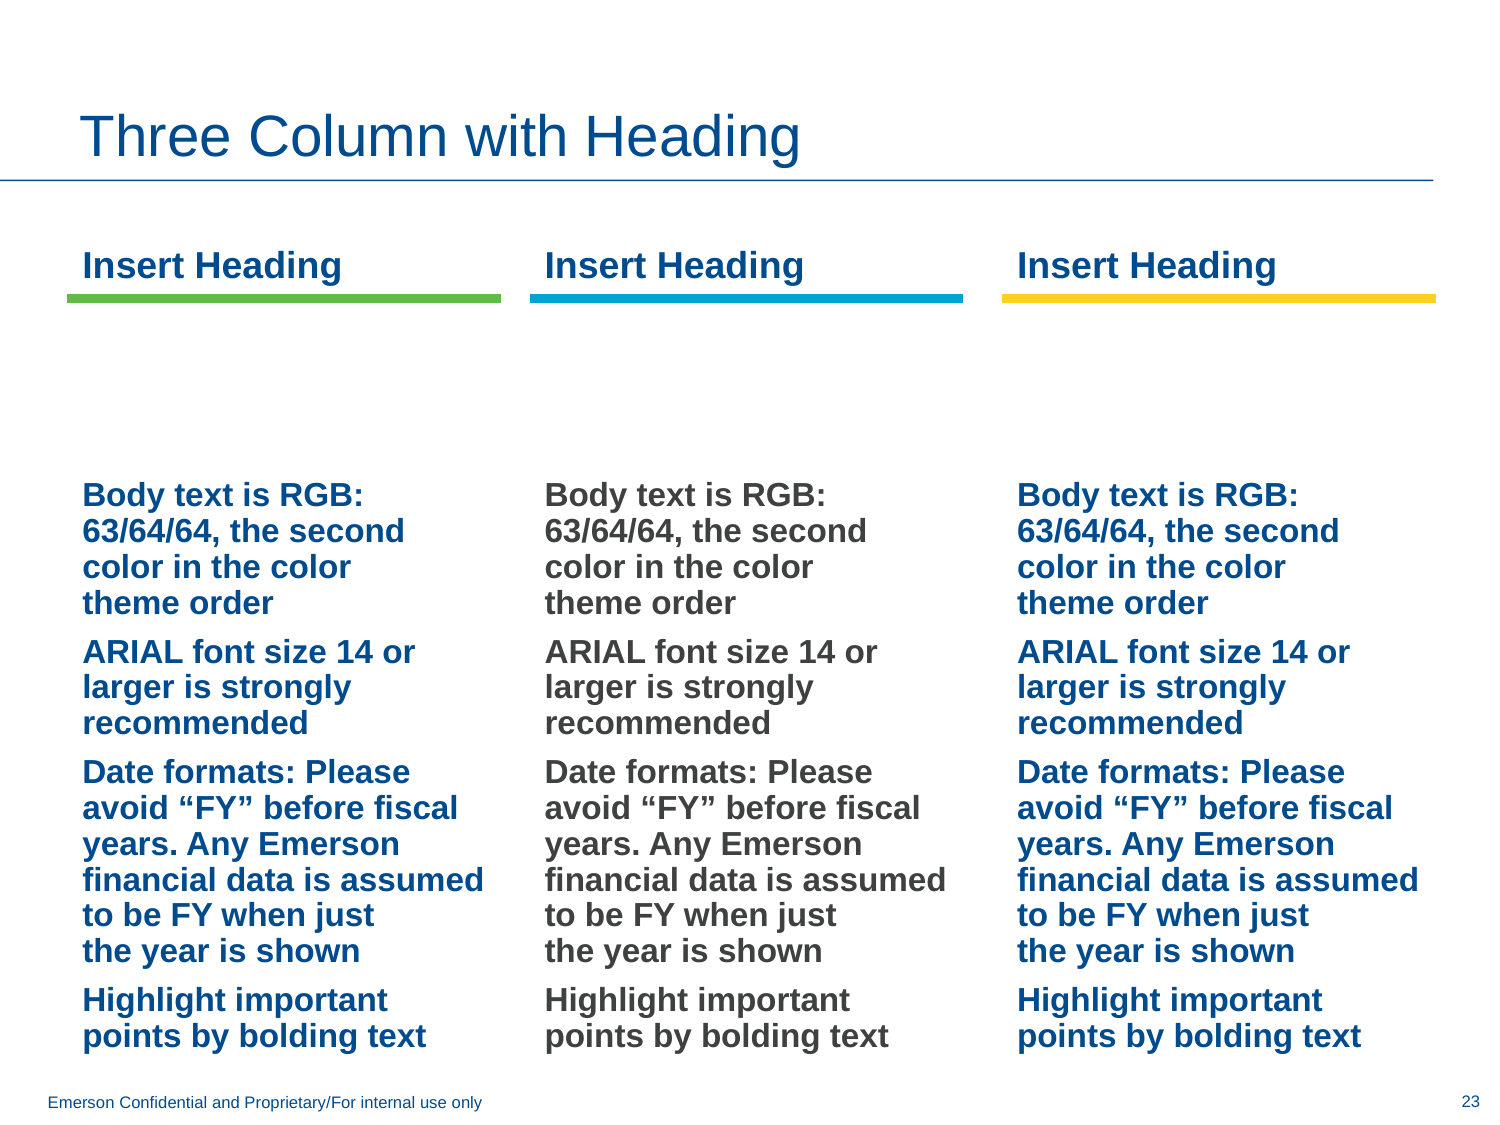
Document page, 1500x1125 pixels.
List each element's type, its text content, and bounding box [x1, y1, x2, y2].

list Body text is RGB: 63/64/64, the second color in the color theme order ARIAL font size 14 or larger is strongly recommended Date formats: Please avoid “FY” before fiscal years. Any Emerson financial data is assumed to be FY when just the year is shown Highlight important points by bolding text [1001, 312, 1436, 1055]
footer Emerson Confidential and Proprietary/For internal use only [32, 1084, 1401, 1125]
list Insert Heading [66, 198, 501, 287]
list Insert Heading [1001, 198, 1436, 287]
list Body text is RGB: 63/64/64, the second color in the color theme order ARIAL font size 14 or larger is strongly recommended Date formats: Please avoid “FY” before fiscal years. Any Emerson financial data is assumed to be FY when just the year is shown Highlight important points by bolding text [66, 312, 501, 1055]
title Three Column with Heading [64, 20, 1436, 177]
list Body text is RGB: 63/64/64, the second color in the color theme order ARIAL font size 14 or larger is strongly recommended Date formats: Please avoid “FY” before fiscal years. Any Emerson financial data is assumed to be FY when just the year is shown Highlight important points by bolding text [529, 312, 963, 1055]
list Insert Heading [529, 198, 964, 287]
